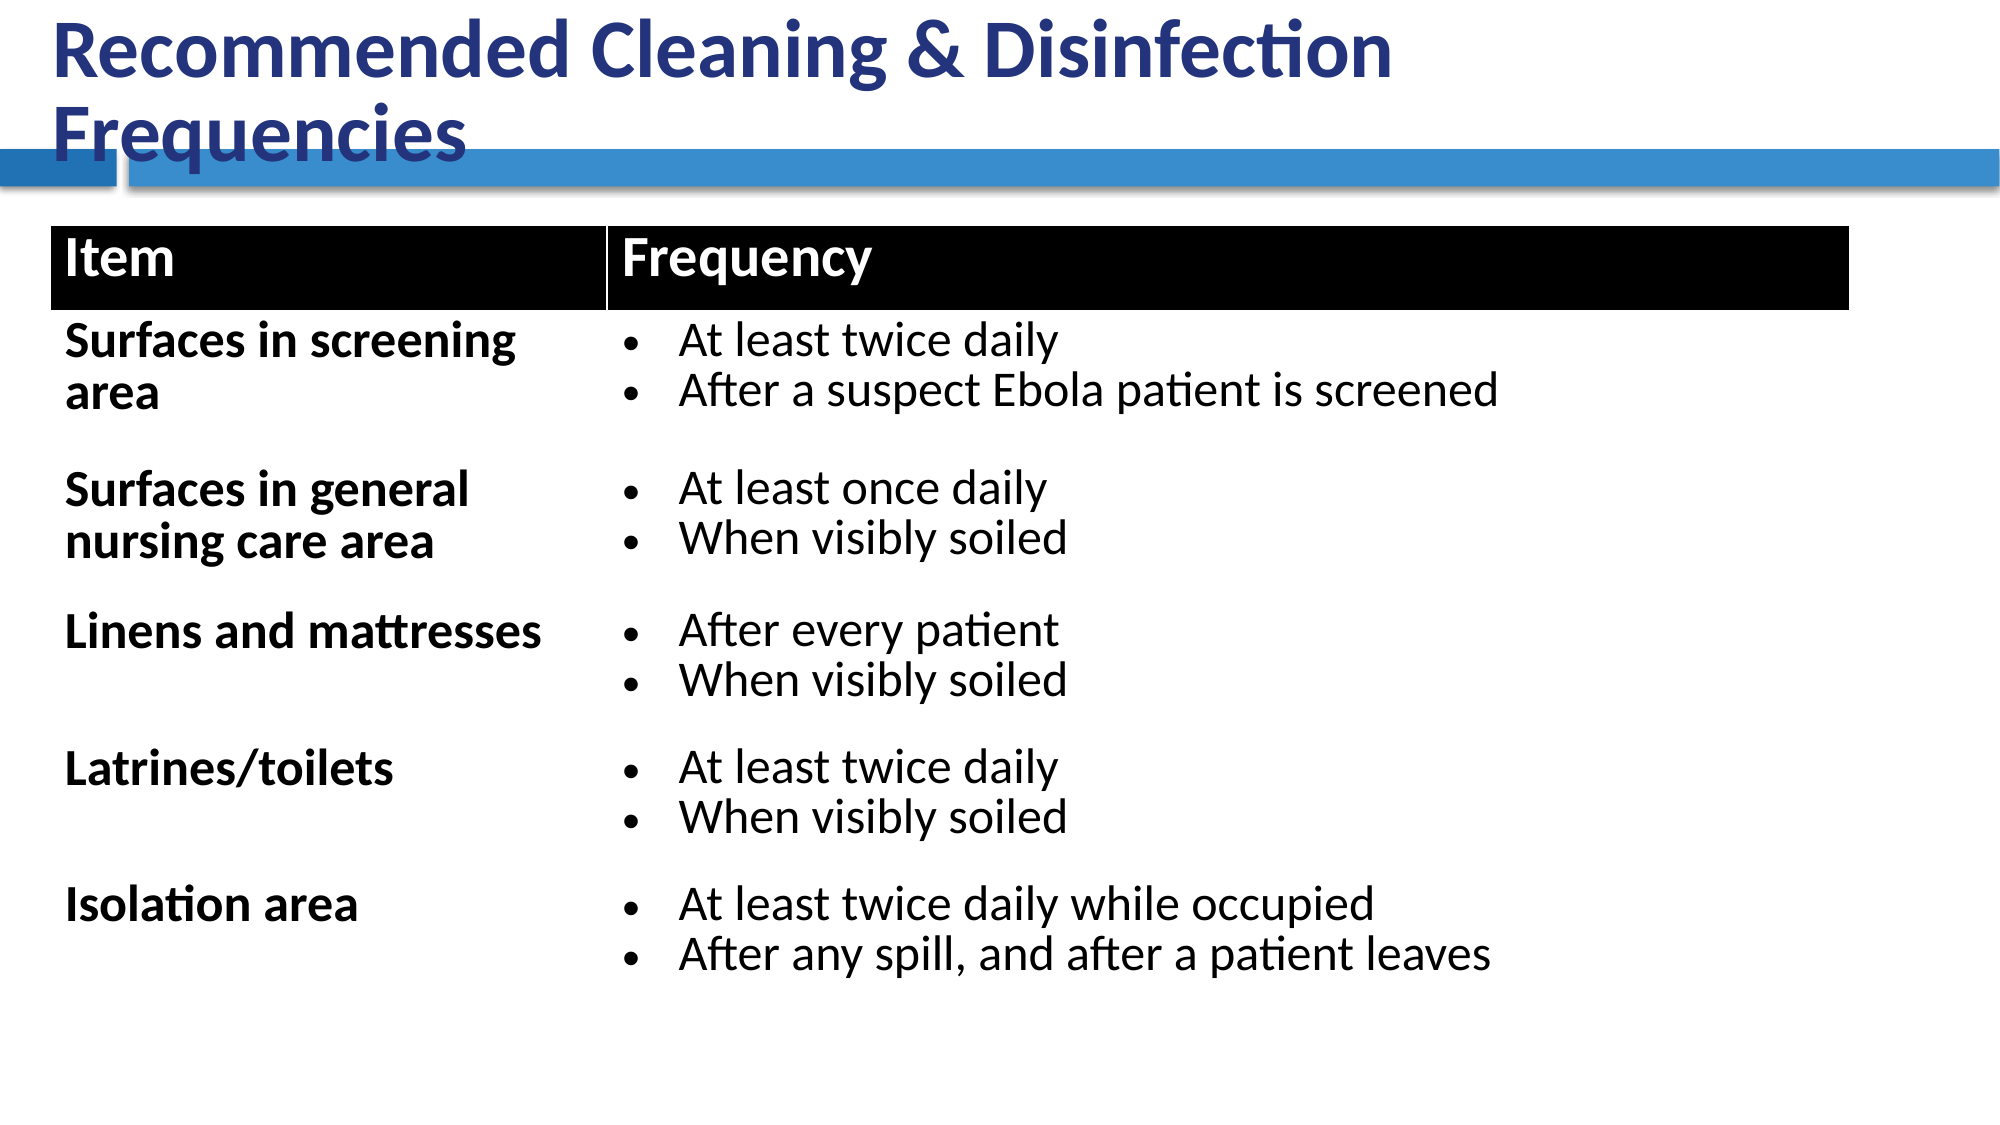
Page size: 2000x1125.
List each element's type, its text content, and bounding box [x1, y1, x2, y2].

table_cell Surfaces in general nursing care area [51, 461, 606, 601]
table_cell At least once daily When visibly soiled [608, 461, 1849, 601]
title Recommended Cleaning & Disinfection Frequencies [37, 4, 1727, 193]
table_header Frequency [608, 226, 1849, 310]
table_header Item [51, 226, 606, 310]
table_cell After every patient When visibly soiled [608, 603, 1849, 738]
table_cell Surfaces in screening area [51, 312, 606, 459]
table_cell At least twice daily When visibly soiled [608, 740, 1849, 875]
table_cell Latrines/toilets [51, 740, 606, 875]
table_cell At least twice daily while occupied After any spill, and after a patient leaves [608, 876, 1849, 1011]
table_cell Linens and mattresses [51, 603, 606, 738]
table_cell Isolation area [51, 876, 606, 1011]
table_cell At least twice daily After a suspect Ebola patient is screened [608, 312, 1849, 459]
